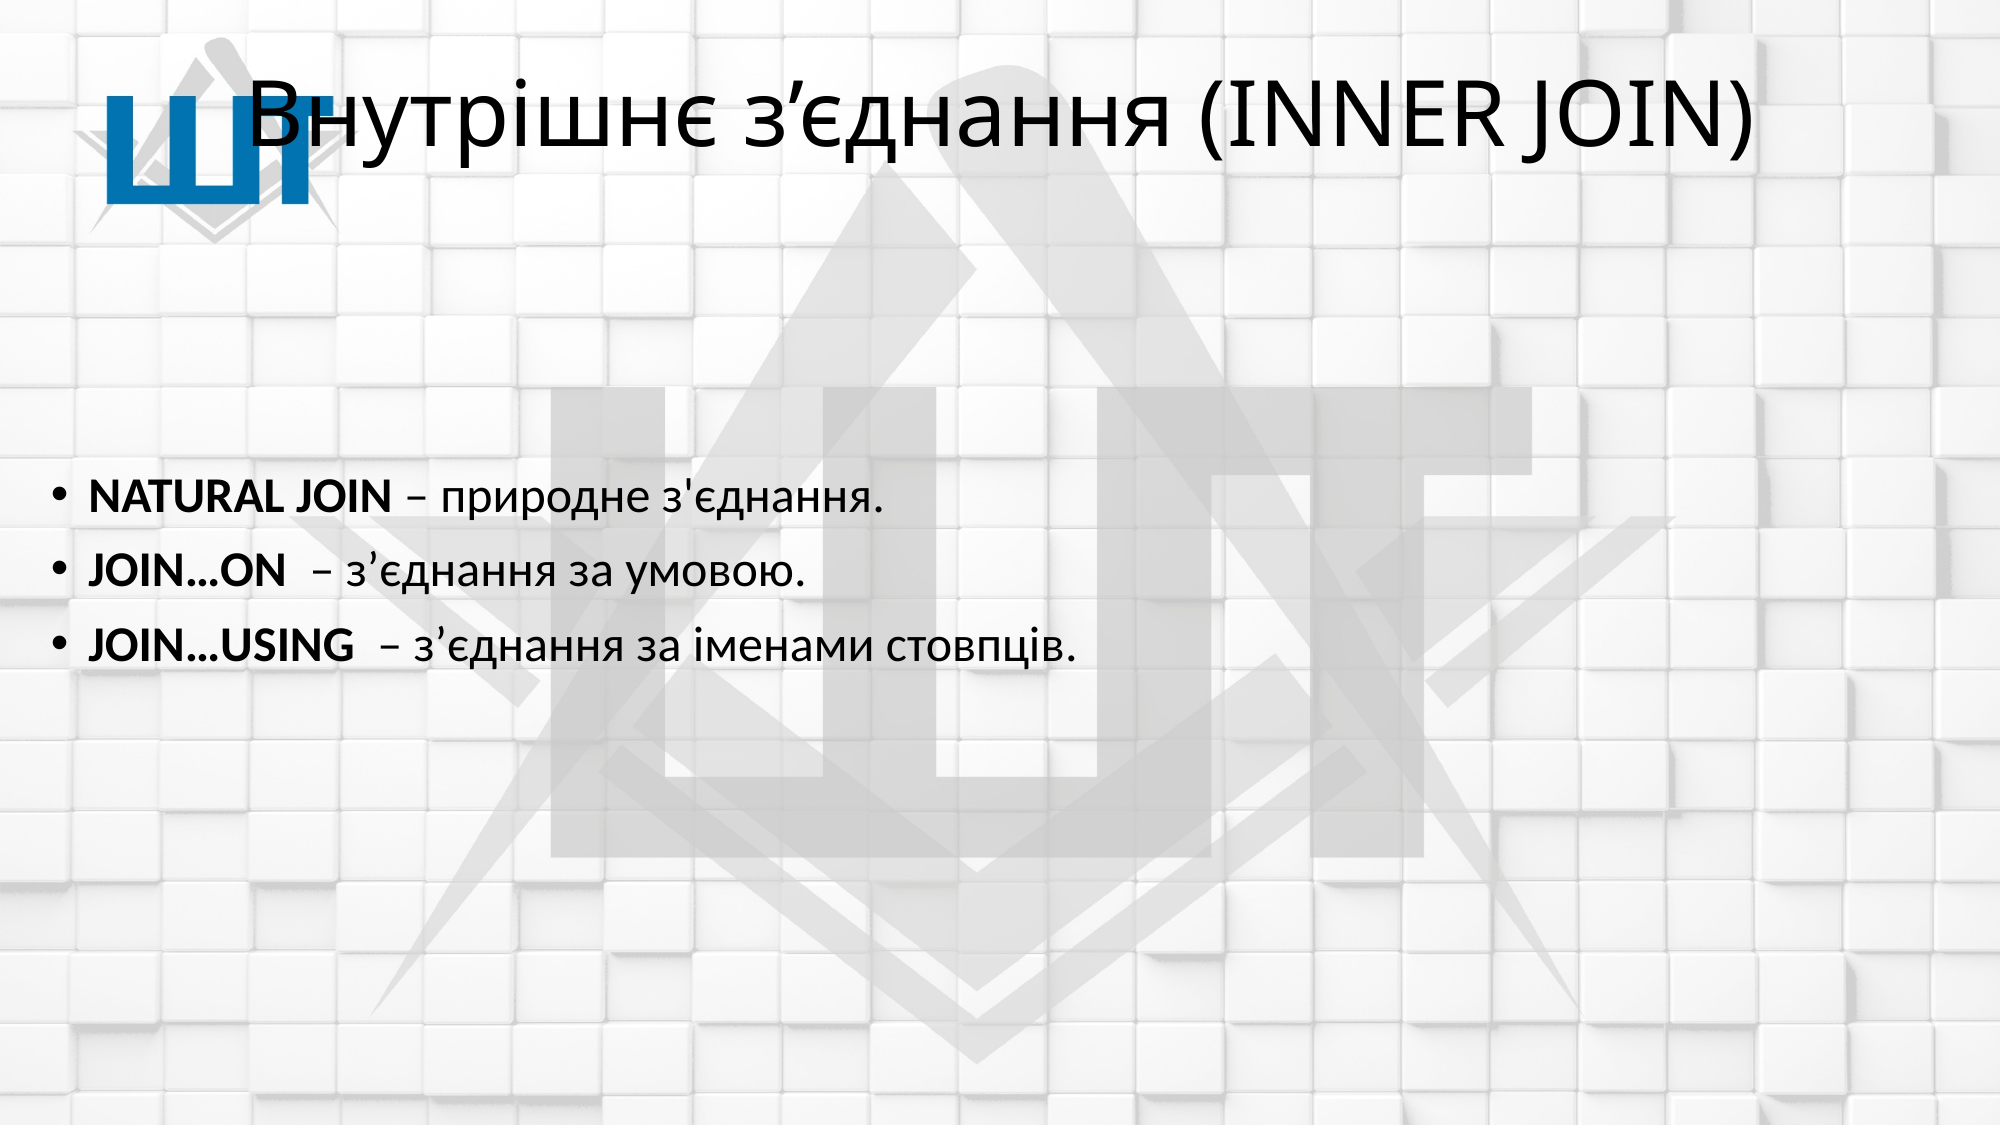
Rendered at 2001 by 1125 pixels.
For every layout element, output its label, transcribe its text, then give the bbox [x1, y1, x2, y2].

picture [0, 0, 2000, 1125]
list NATURAL JOIN – природне з'єднання. JOIN…ON – з’єднання за умовою. JOIN…USING – з’єднання за іменами стовпців. [36, 461, 1881, 821]
title Внутрішнє з’єднання (INNER JOIN) [137, 59, 1863, 278]
